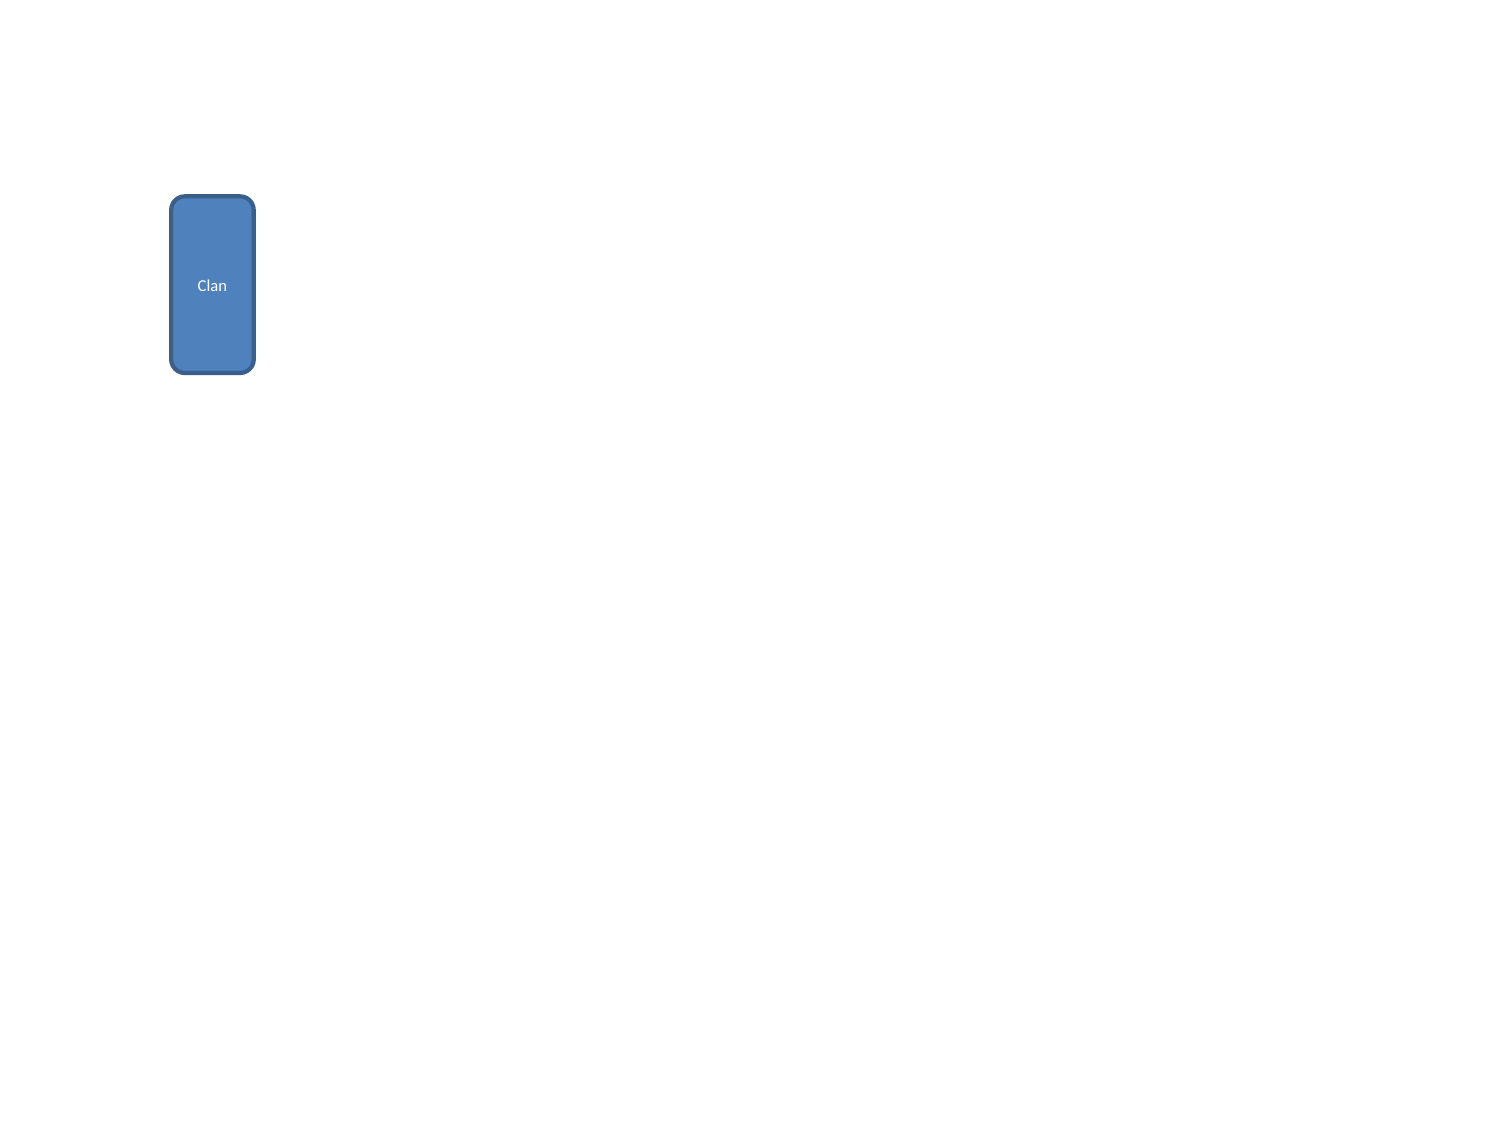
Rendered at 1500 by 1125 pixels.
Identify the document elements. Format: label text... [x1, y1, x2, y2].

text_box Clan [169, 194, 256, 376]
